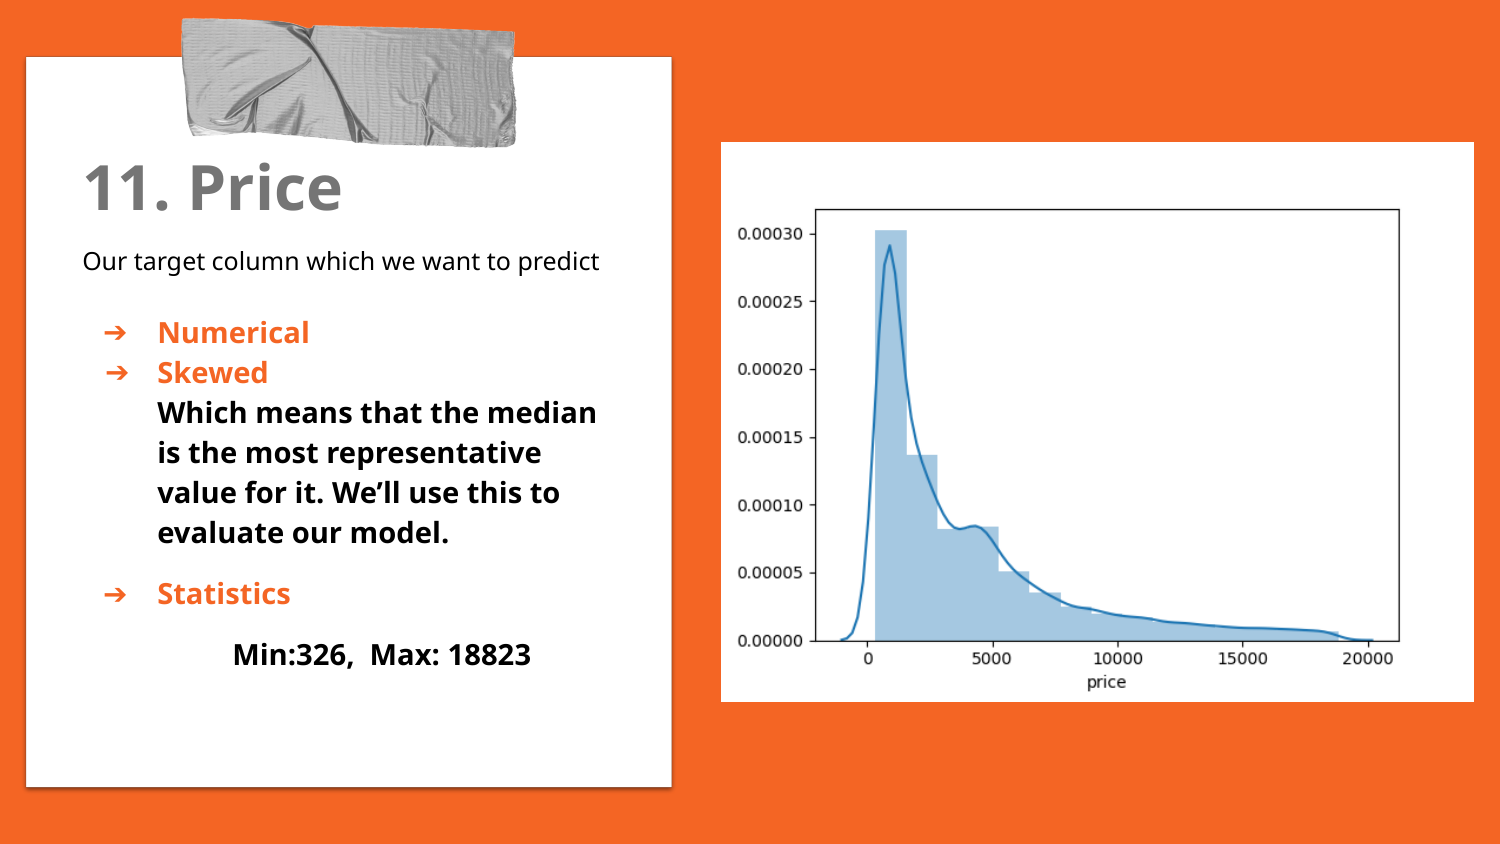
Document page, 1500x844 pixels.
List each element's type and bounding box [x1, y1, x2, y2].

picture [0, 16, 699, 818]
picture [720, 141, 1474, 702]
